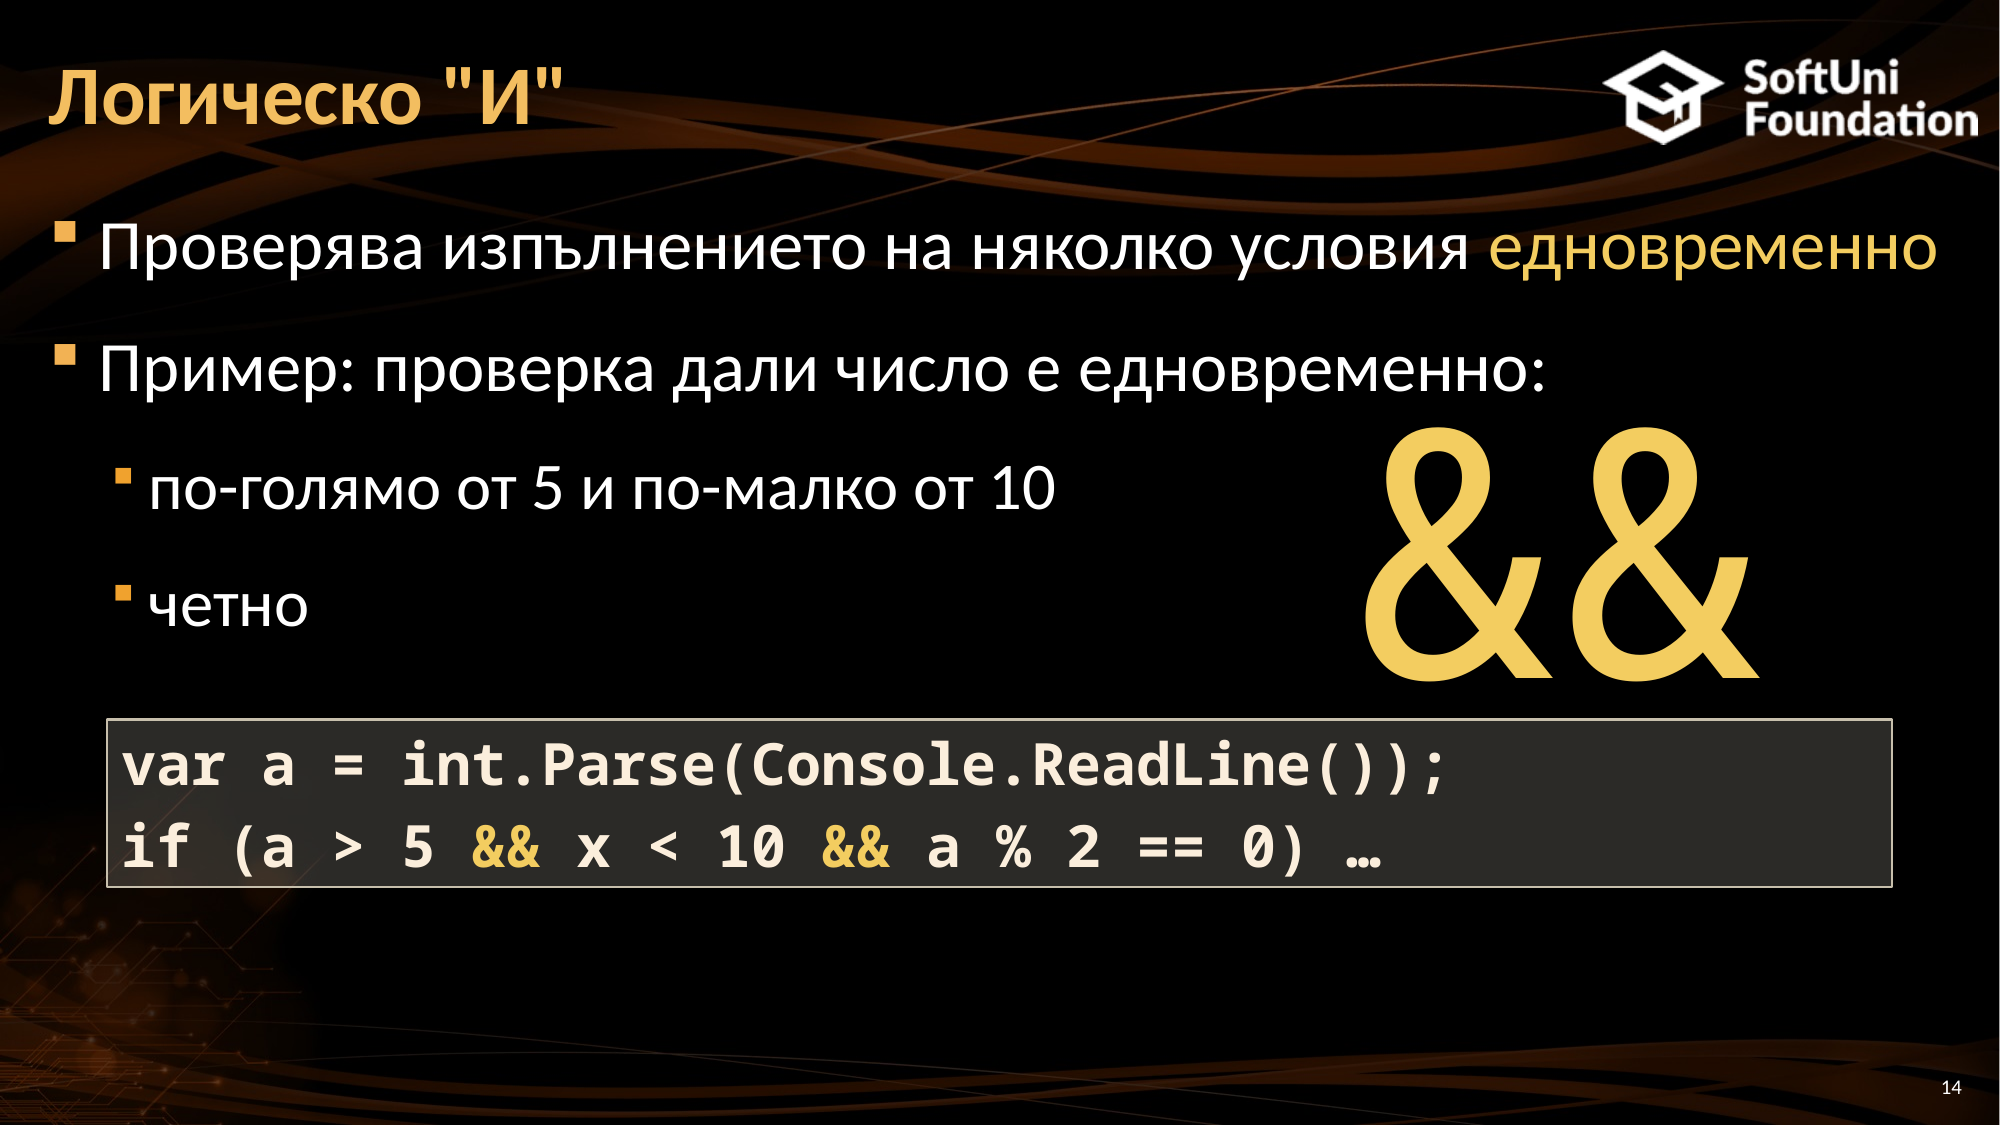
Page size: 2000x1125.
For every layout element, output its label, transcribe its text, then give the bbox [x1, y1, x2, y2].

title Логическо "И" [30, 6, 1602, 189]
slide_number 14 [1897, 1094, 1968, 1103]
text_box && [1337, 325, 1805, 755]
list Проверява изпълнението на няколко условия едновременно Пример: проверка дали число е едновременно: по-голямо от 5 и по-малко от 10 четно [31, 179, 1968, 1094]
text_box var a = int.Parse(Console.ReadLine()); if (a > 5 && x < 10 && a % 2 == 0) … [106, 719, 1892, 887]
picture [0, 0, 2000, 1125]
